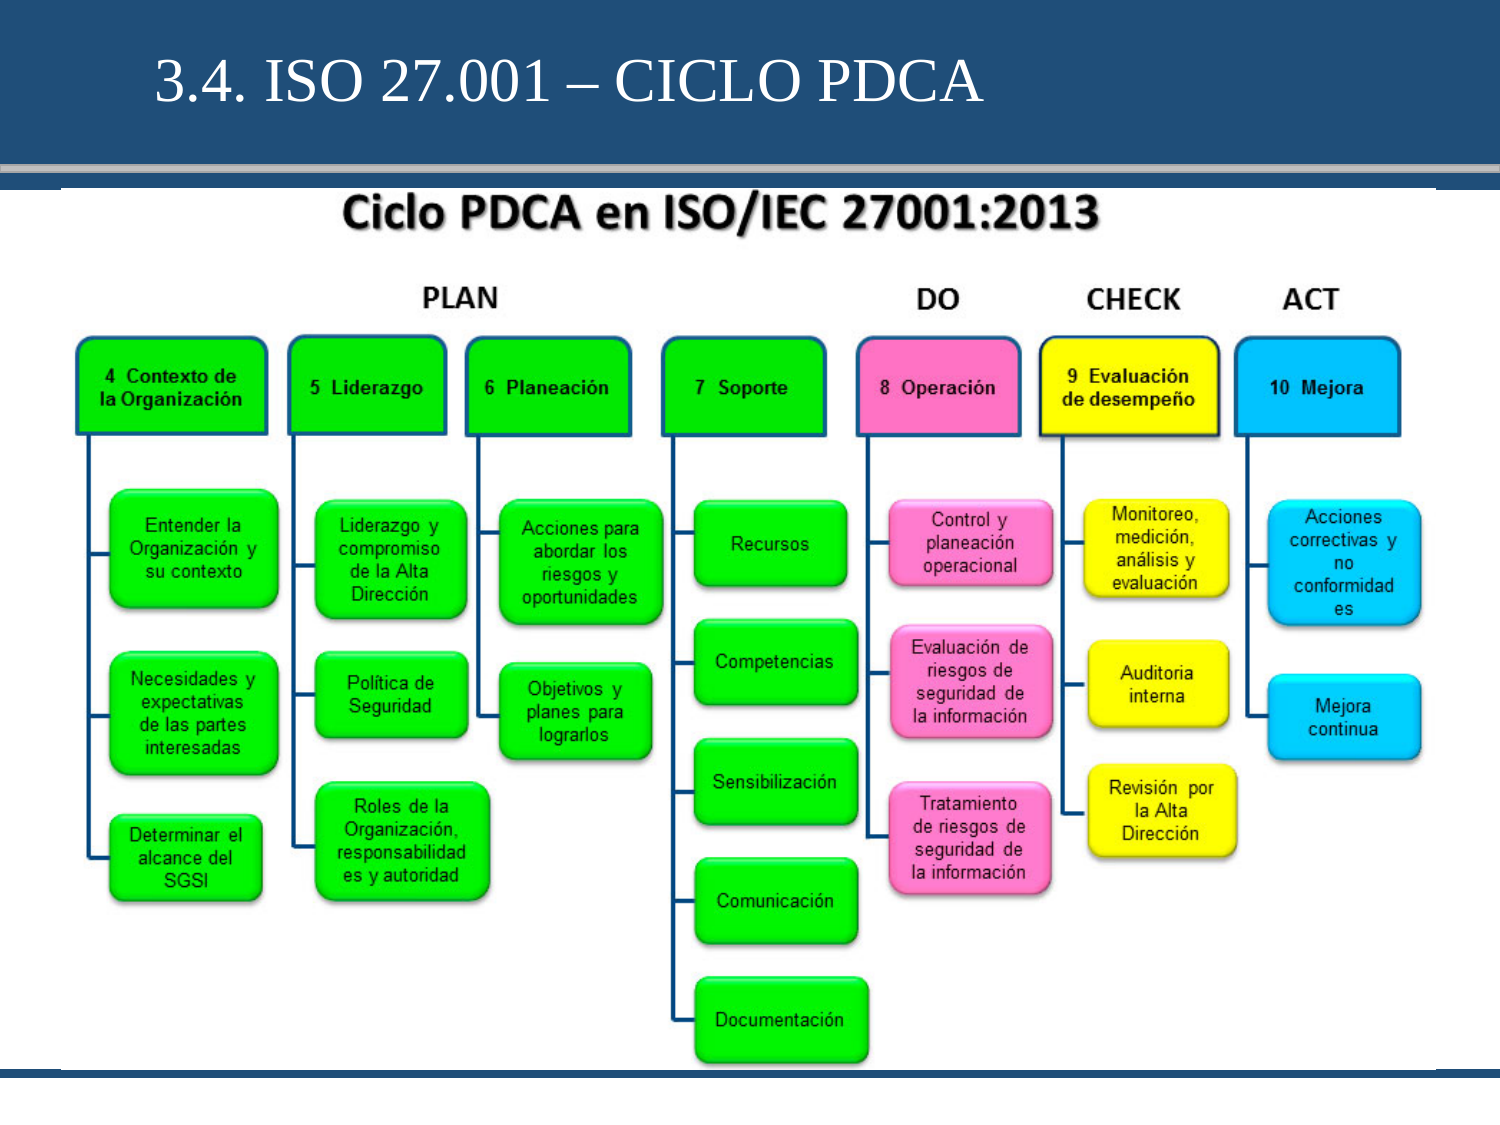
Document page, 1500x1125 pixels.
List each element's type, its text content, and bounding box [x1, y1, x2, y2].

text_box [0, 164, 1500, 173]
text_box [0, 1069, 1500, 1078]
text_box [0, 173, 1500, 190]
text_box [0, 0, 1500, 164]
picture [60, 188, 1436, 1070]
text_box 3.4. ISO 27.001 – CICLO PDCA [136, 30, 1412, 118]
